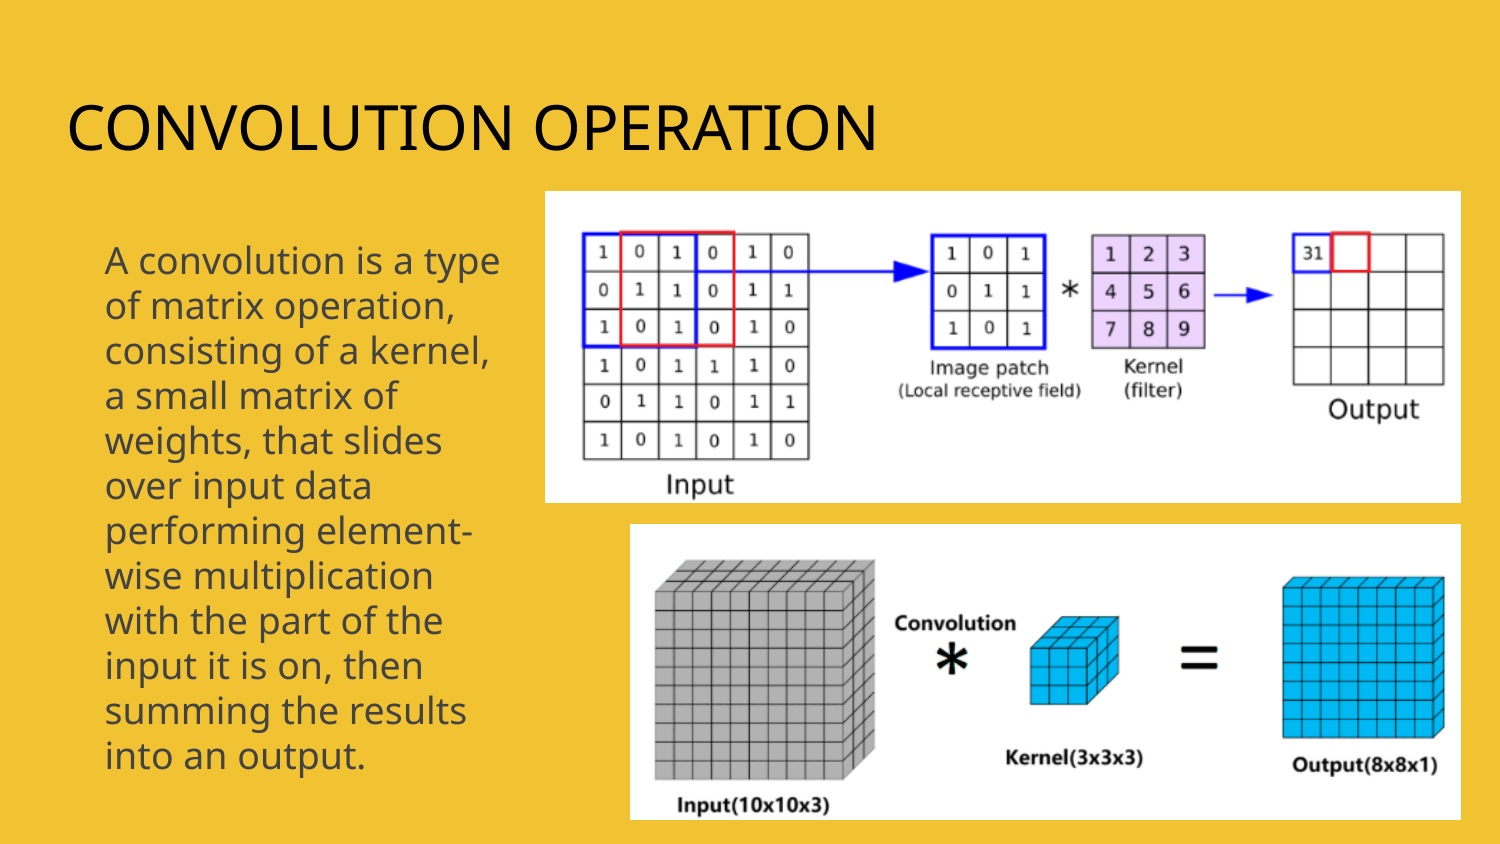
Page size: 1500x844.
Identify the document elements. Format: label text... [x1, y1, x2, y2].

picture [630, 524, 1461, 821]
title CONVOLUTION OPERATION [51, 72, 1449, 167]
text_box A convolution is a type of matrix operation, consisting of a kernel, a small matrix of weights, that slides over input data performing element-wise multiplication with the part of the input it is on, then summing the results into an output. [89, 221, 525, 792]
picture [544, 190, 1461, 503]
